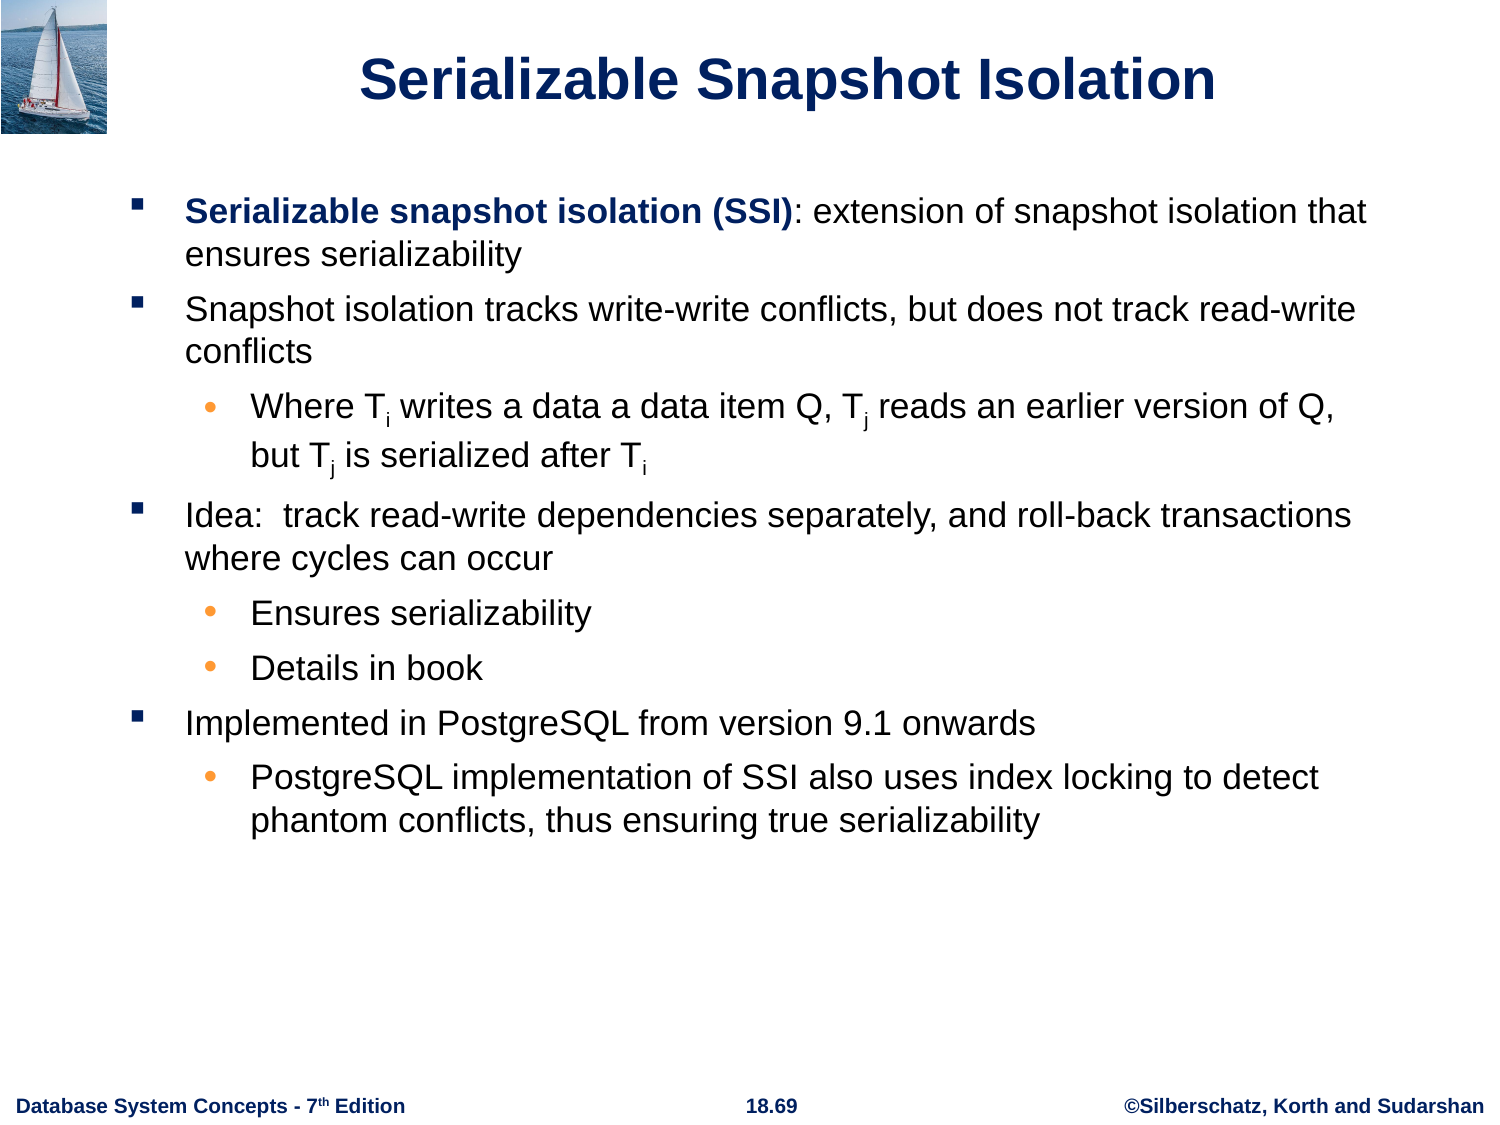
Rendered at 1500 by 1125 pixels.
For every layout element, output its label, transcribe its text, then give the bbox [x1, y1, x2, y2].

picture [1, 0, 107, 134]
list Serializable snapshot isolation (SSI): extension of snapshot isolation that ensures serializability Snapshot isolation tracks write-write conflicts, but does not track read-write conflicts Where Ti writes a data a data item Q, Tj reads an earlier version of Q, but Tj is serialized after Ti Idea: track read-write dependencies separately, and roll-back transactions where cycles can occur Ensures serializability Details in book Implemented in PostgreSQL from version 9.1 onwards PostgreSQL implementation of SSI also uses index locking to detect phantom conflicts, thus ensuring true serializability [113, 180, 1394, 1062]
title Serializable Snapshot Isolation [125, 18, 1452, 120]
